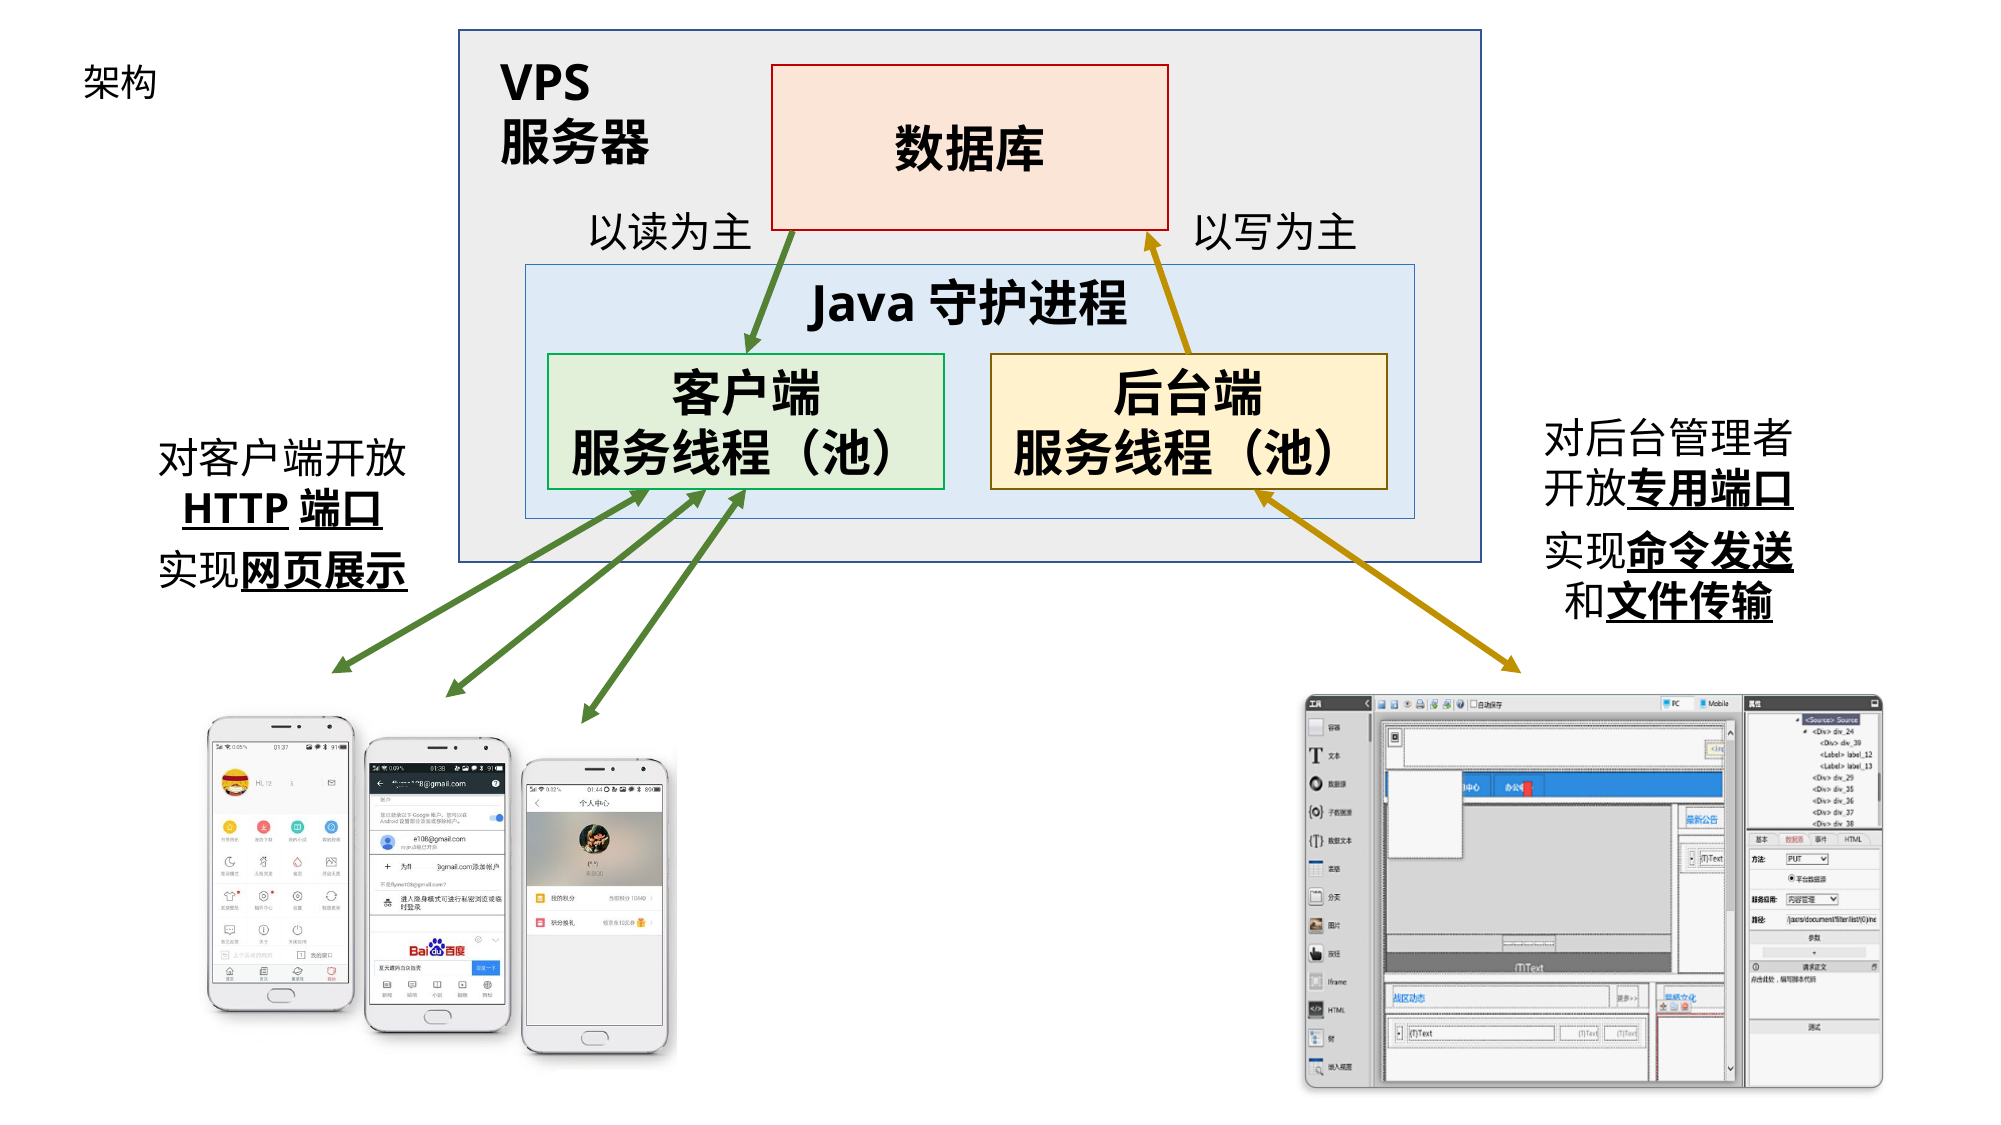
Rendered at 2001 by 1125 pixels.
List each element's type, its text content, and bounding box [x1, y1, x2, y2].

text_box Java守护进程 [1189, 264, 1415, 489]
text_box 架构 [68, 51, 333, 112]
text_box 对后台管理者 开放专用端口 实现命令发送 和文件传输 [1512, 404, 1825, 633]
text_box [581, 489, 747, 724]
picture [198, 697, 693, 1075]
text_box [1253, 489, 1522, 674]
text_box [746, 230, 793, 354]
text_box VPS 服务器 [485, 43, 709, 178]
text_box Java守护进程 [525, 264, 746, 489]
text_box Java守护进程 [747, 264, 1253, 519]
text_box [458, 29, 1482, 489]
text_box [1146, 230, 1189, 354]
picture [1283, 667, 1901, 1105]
text_box 以读为主 [513, 198, 826, 264]
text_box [445, 674, 581, 698]
text_box 后台端 服务线程（池） [990, 353, 1388, 490]
text_box 客户端 服务线程（池） [547, 353, 945, 490]
text_box [747, 519, 1253, 563]
text_box 对客户端开放 HTTP端口 实现网页展示 [126, 424, 439, 602]
text_box 数据库 [771, 64, 1169, 231]
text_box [331, 489, 650, 674]
text_box 以写为主 [1118, 198, 1431, 264]
